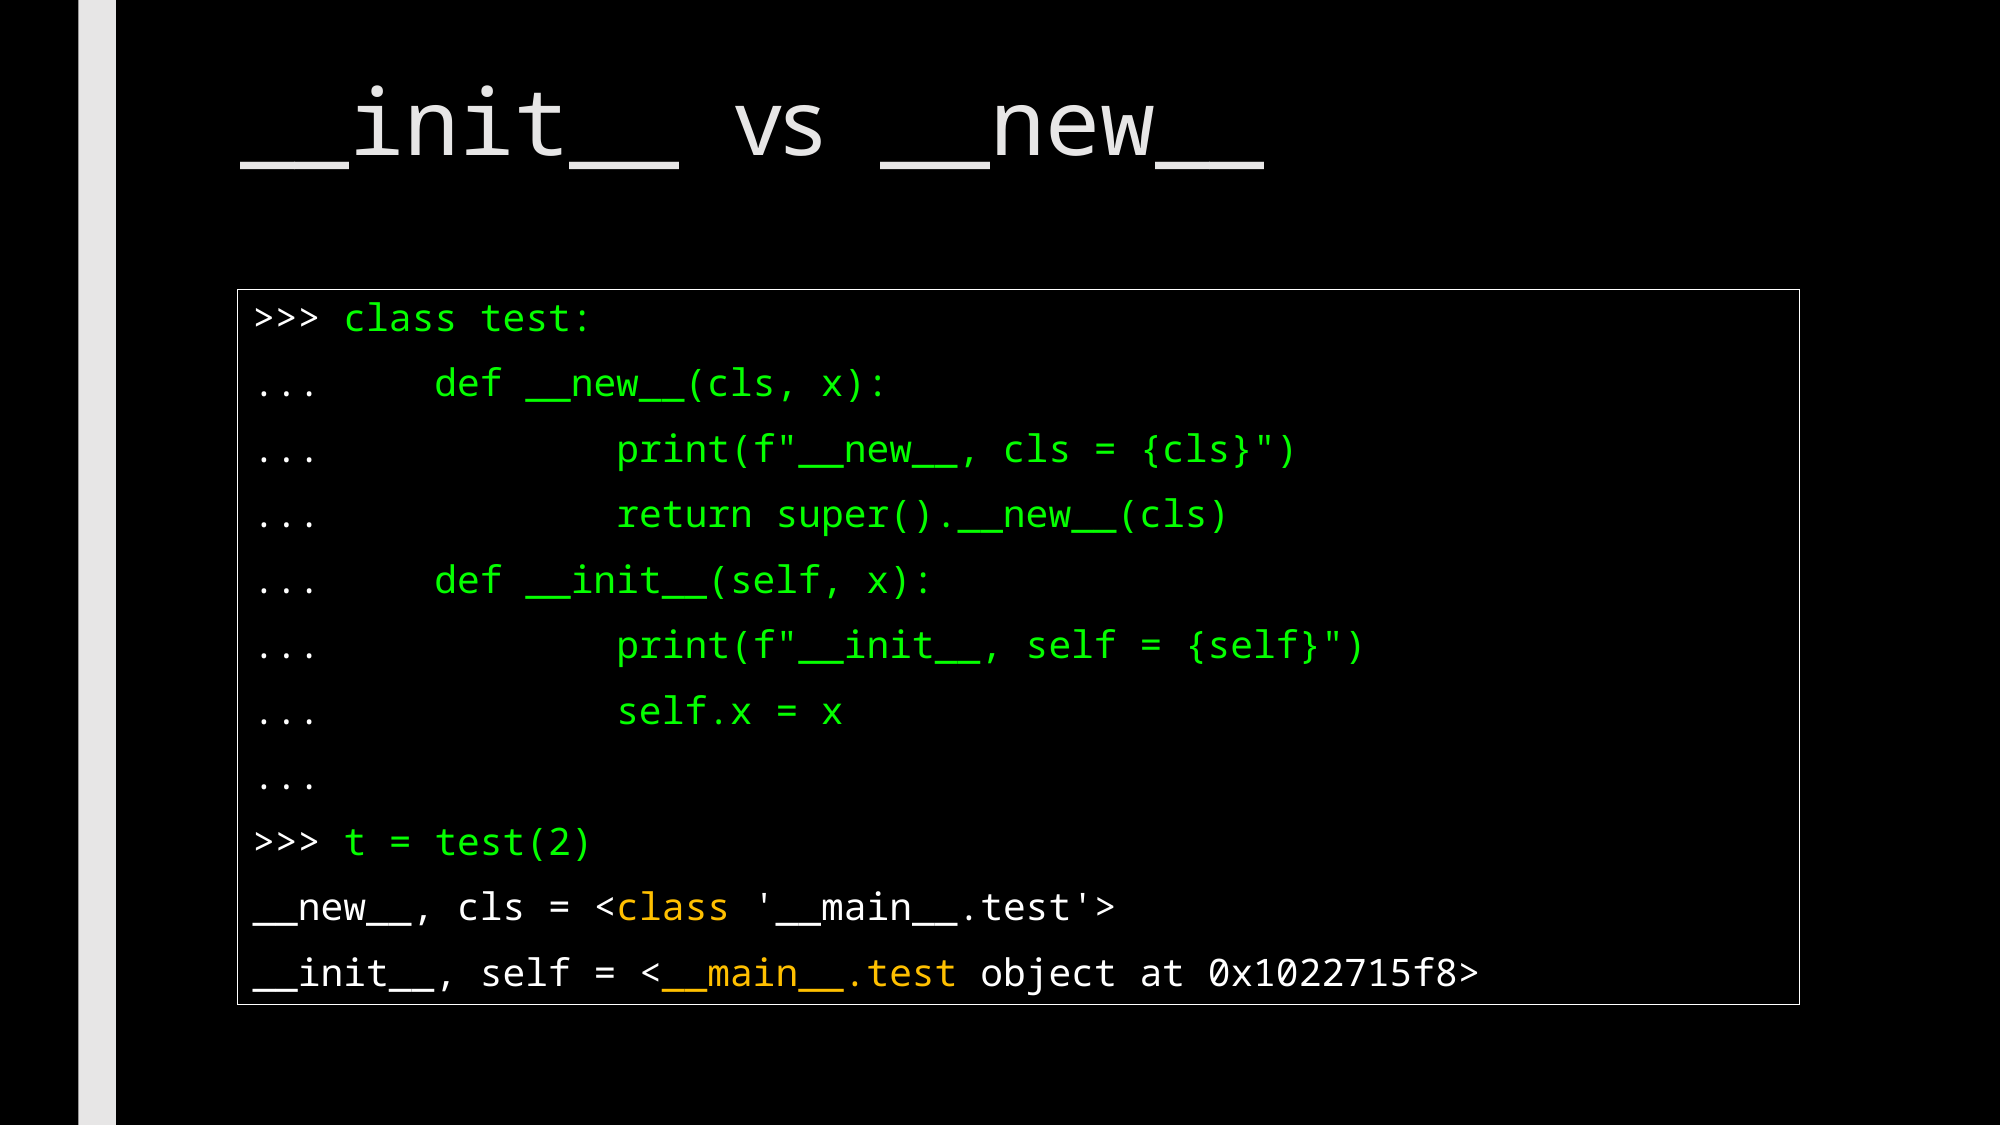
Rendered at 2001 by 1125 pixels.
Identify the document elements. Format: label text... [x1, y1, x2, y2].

text_box >>> class test: ... def __new__(cls, x): ... print(f"__new__, cls = {cls}") ... return super().__new__(cls) ... def __init__(self, x): ... print(f"__init__, self = {self}") ... self.x = x ... >>> t = test(2) __new__, cls = <class '__main__.test'> __init__, self = <__main__.test object at 0x1022715f8> [237, 289, 1800, 1005]
title __init__ vs __new__ [225, 70, 1800, 202]
